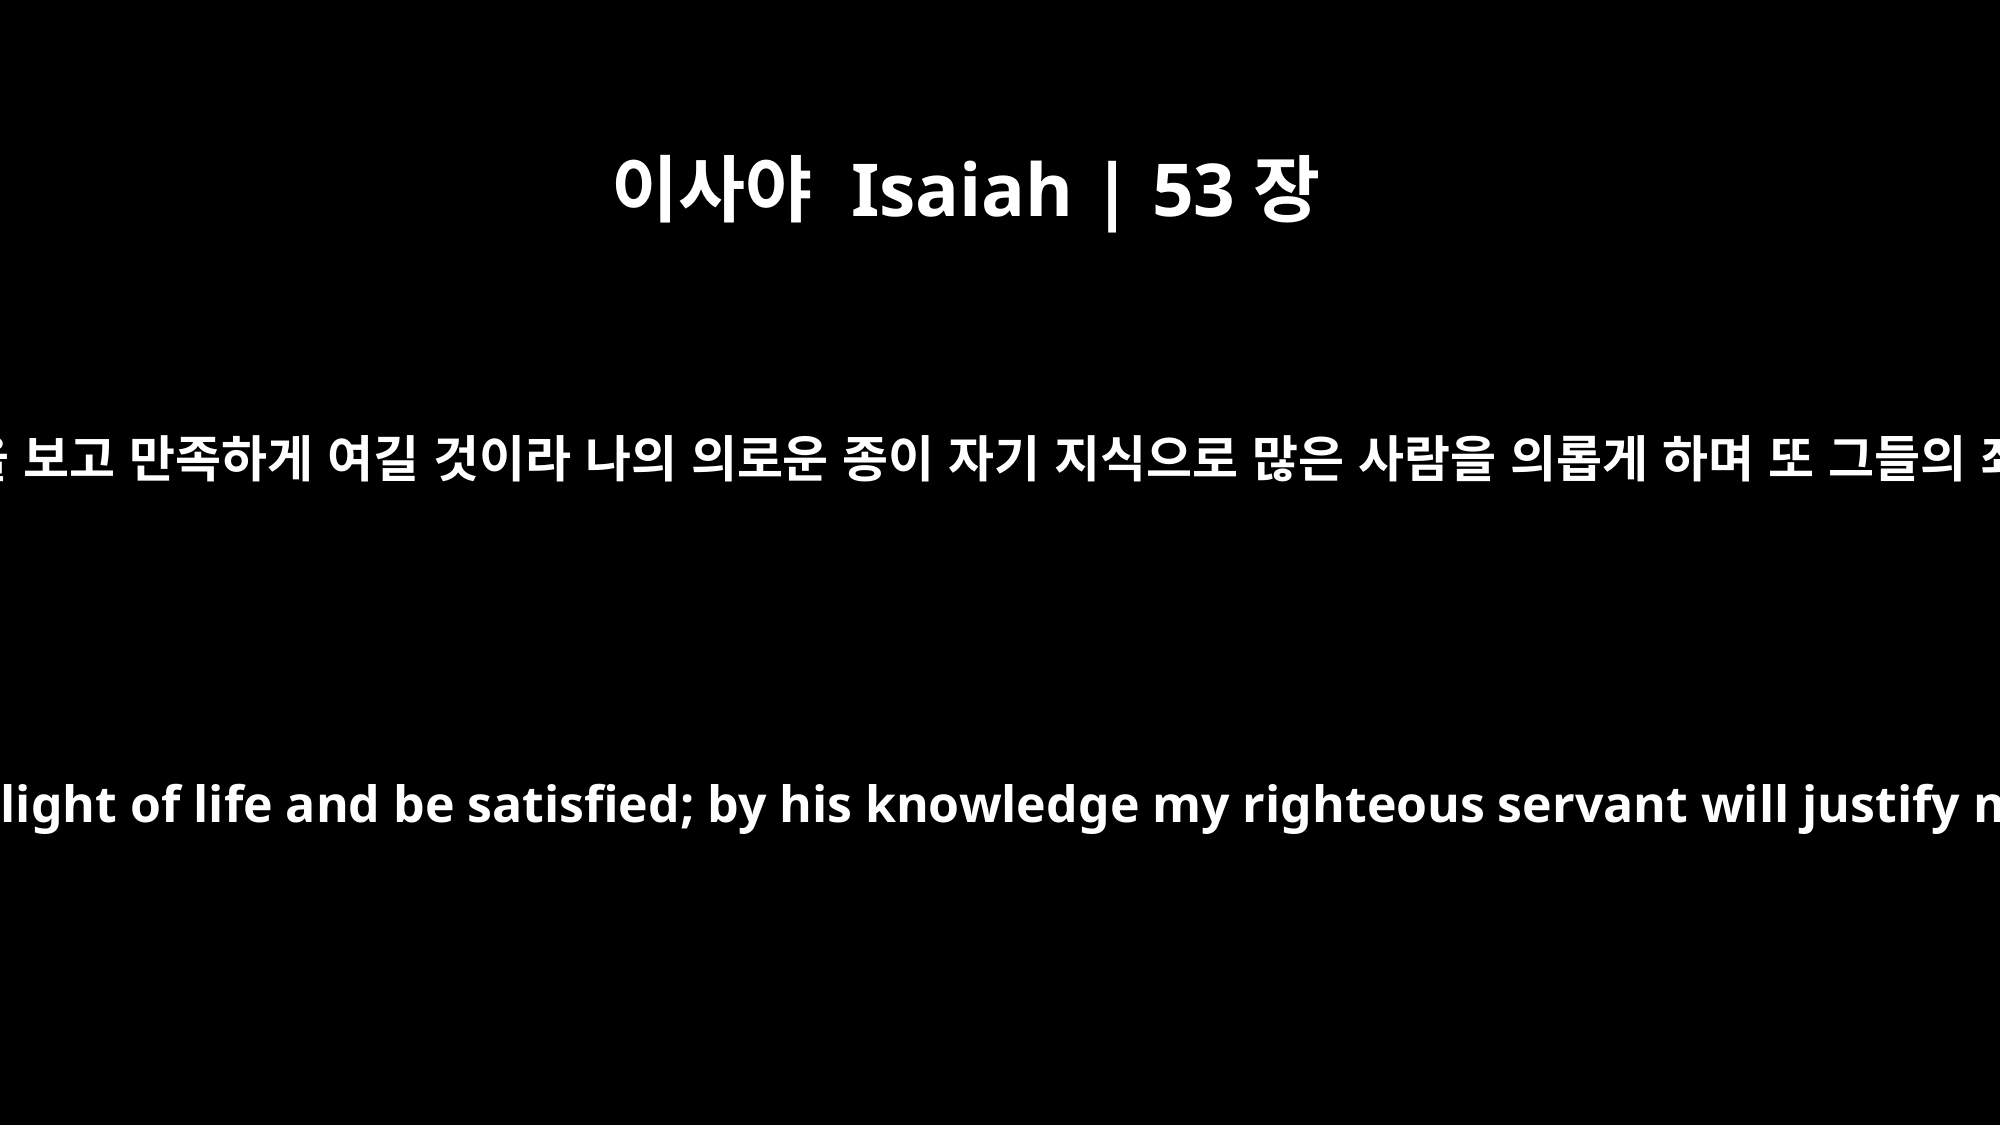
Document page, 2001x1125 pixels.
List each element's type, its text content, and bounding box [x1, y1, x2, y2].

text_box 11 그가 자기 영혼의 수고한 것을 보고 만족하게 여길 것이라 나의 의로운 종이 자기 지식으로 많은 사람을 의롭게 하며 또 그들의 죄악을 친히 담당하리로다 [0, 359, 2000, 495]
text_box 이사야 Isaiah | 53장 [596, 136, 1336, 239]
text_box After the suffering of his soul, he will see the light of life and be satisfied; by his knowledge my righteous servant will justify many, and he will bear their iniquities. [0, 764, 2000, 840]
